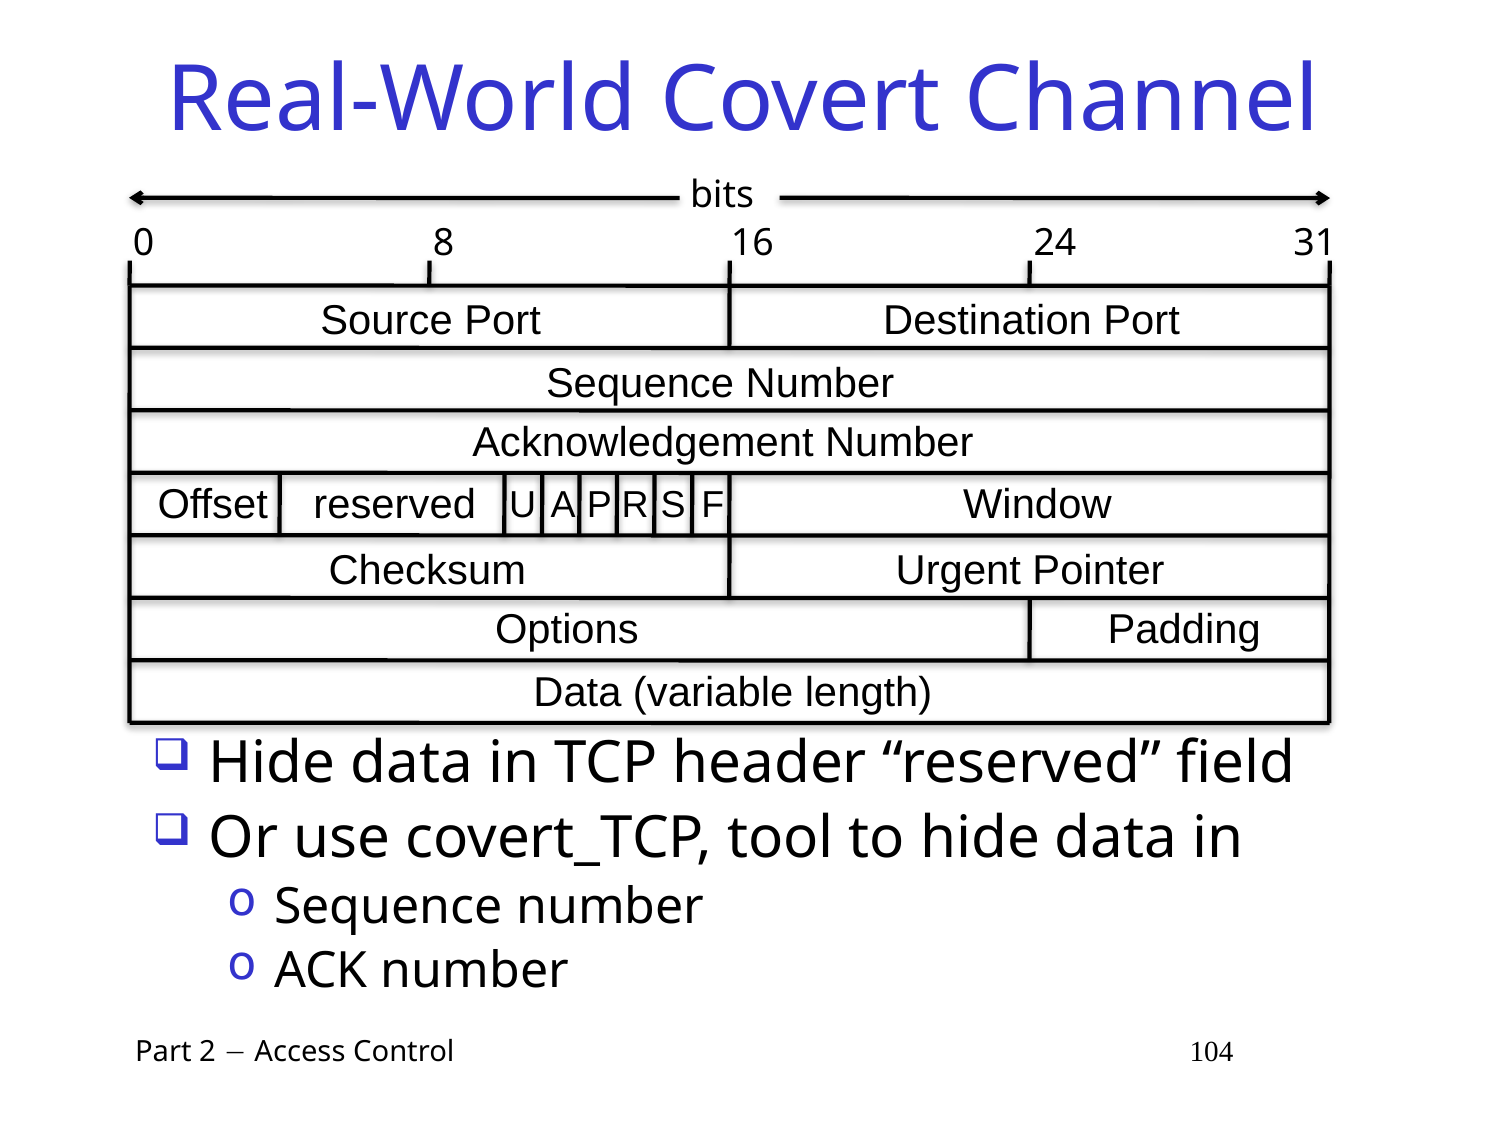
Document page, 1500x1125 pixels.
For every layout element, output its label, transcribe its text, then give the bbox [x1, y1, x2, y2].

list Hide data in TCP header “reserved” field Or use covert_TCP, tool to hide data in Sequence number ACK number [137, 724, 1388, 1026]
title Real-World Covert Channel [99, 24, 1388, 163]
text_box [116, 162, 1351, 724]
footer Part 2  Access Control 104 [112, 1024, 1401, 1101]
